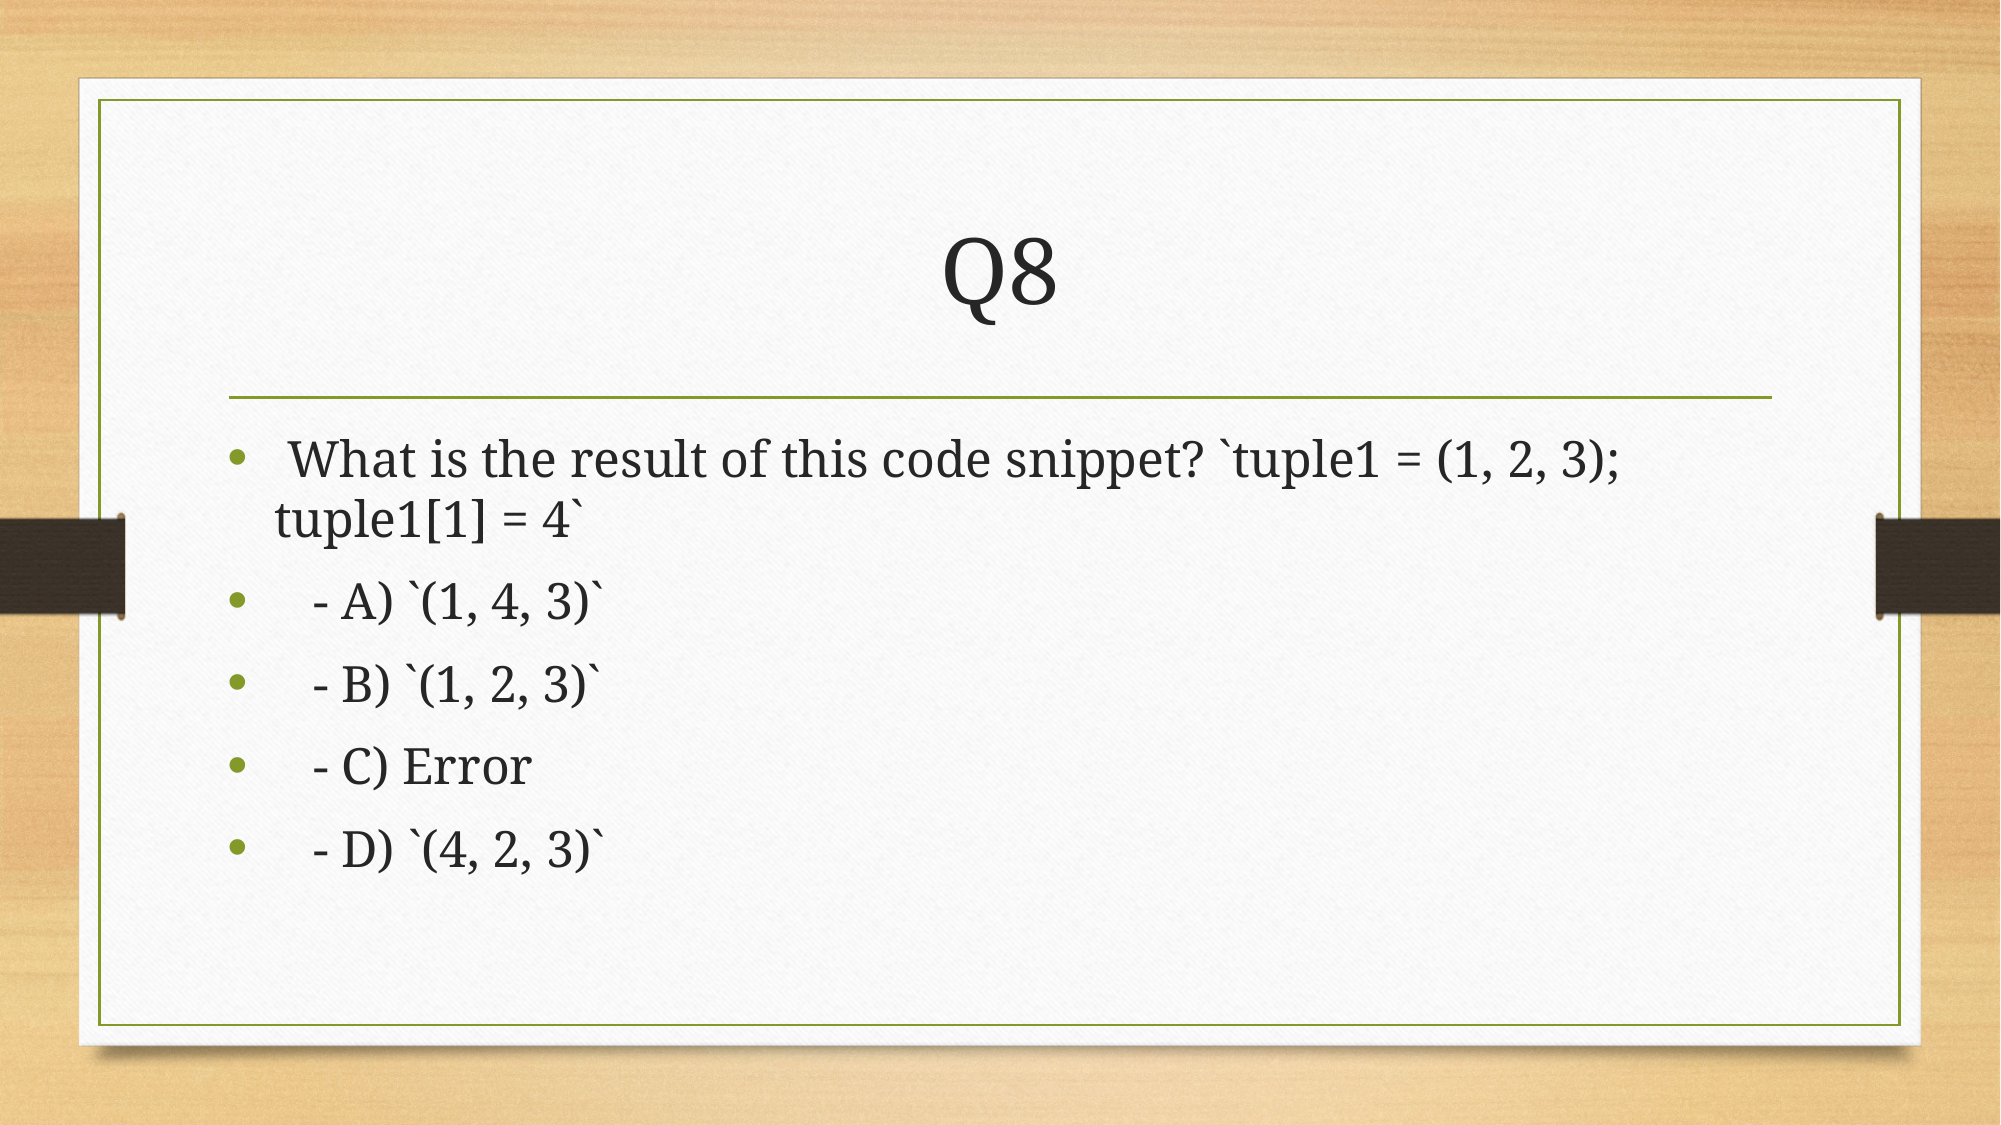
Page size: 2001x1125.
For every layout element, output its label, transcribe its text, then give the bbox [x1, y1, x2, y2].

title Q8 [212, 161, 1788, 375]
list What is the result of this code snippet? `tuple1 = (1, 2, 3); tuple1[1] = 4` - A) `(1, 4, 3)` - B) `(1, 2, 3)` - C) Error - D) `(4, 2, 3)` [212, 419, 1788, 964]
picture [0, 0, 2001, 1125]
